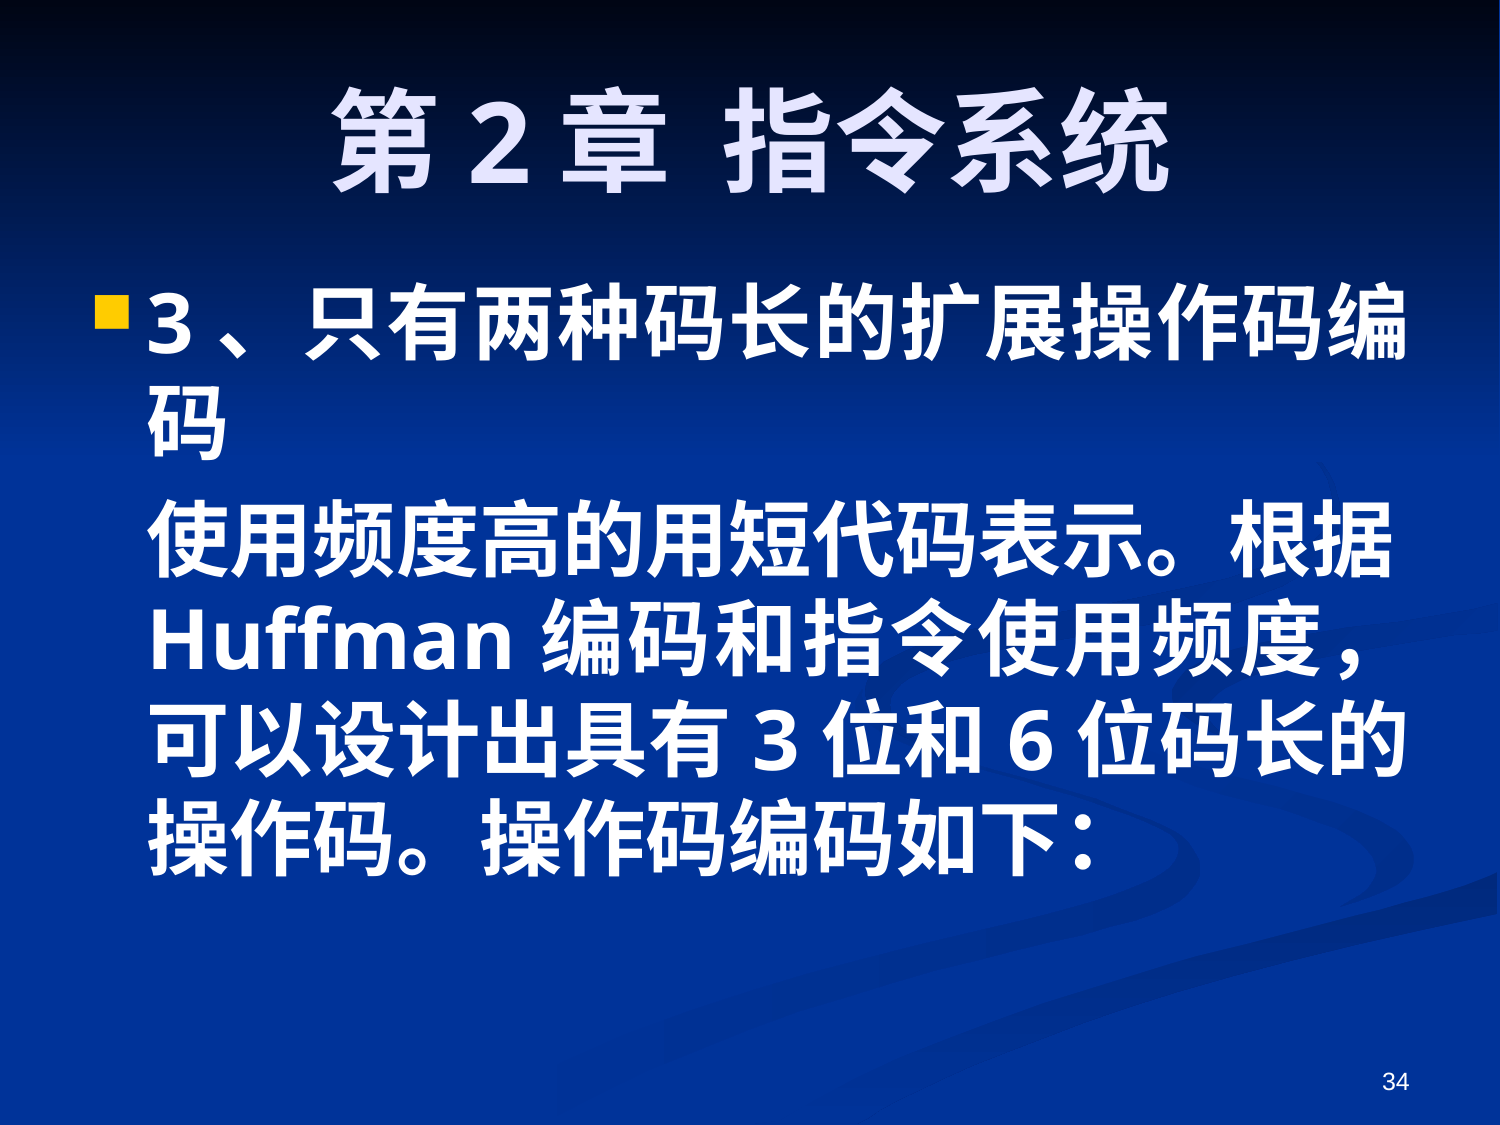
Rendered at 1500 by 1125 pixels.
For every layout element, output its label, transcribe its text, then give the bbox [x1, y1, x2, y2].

list 3、只有两种码长的扩展操作码编码 使用频度高的用短代码表示。根据Huffman编码和指令使用频度，可以设计出具有3位和6位码长的操作码。操作码编码如下： [74, 262, 1426, 1006]
title 第2章 指令系统 [74, 44, 1426, 233]
slide_number 34 [1074, 1024, 1426, 1104]
